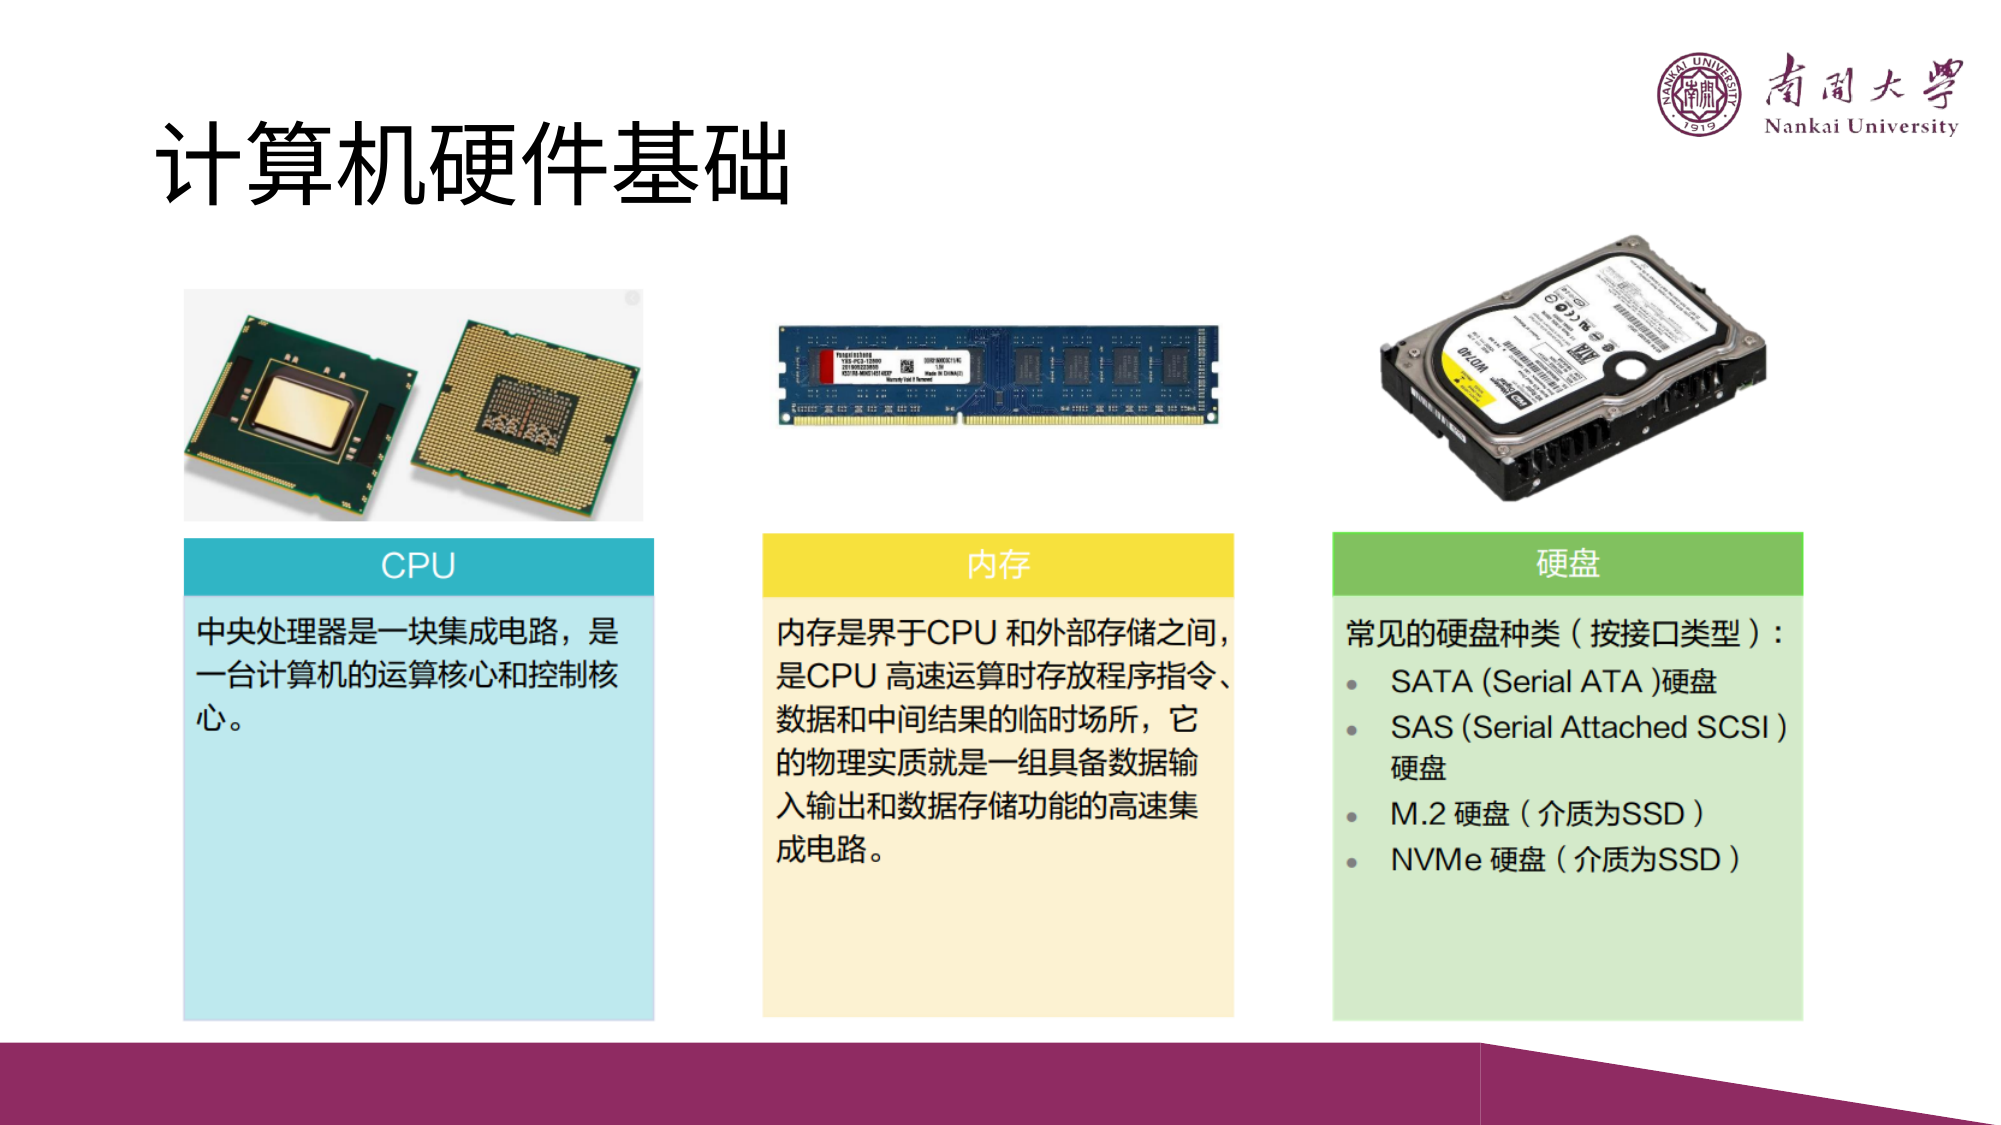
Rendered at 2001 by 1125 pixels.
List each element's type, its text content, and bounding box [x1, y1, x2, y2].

picture [1647, 22, 1989, 137]
title 计算机硬件基础 [137, 59, 1863, 278]
picture [160, 223, 1818, 1034]
